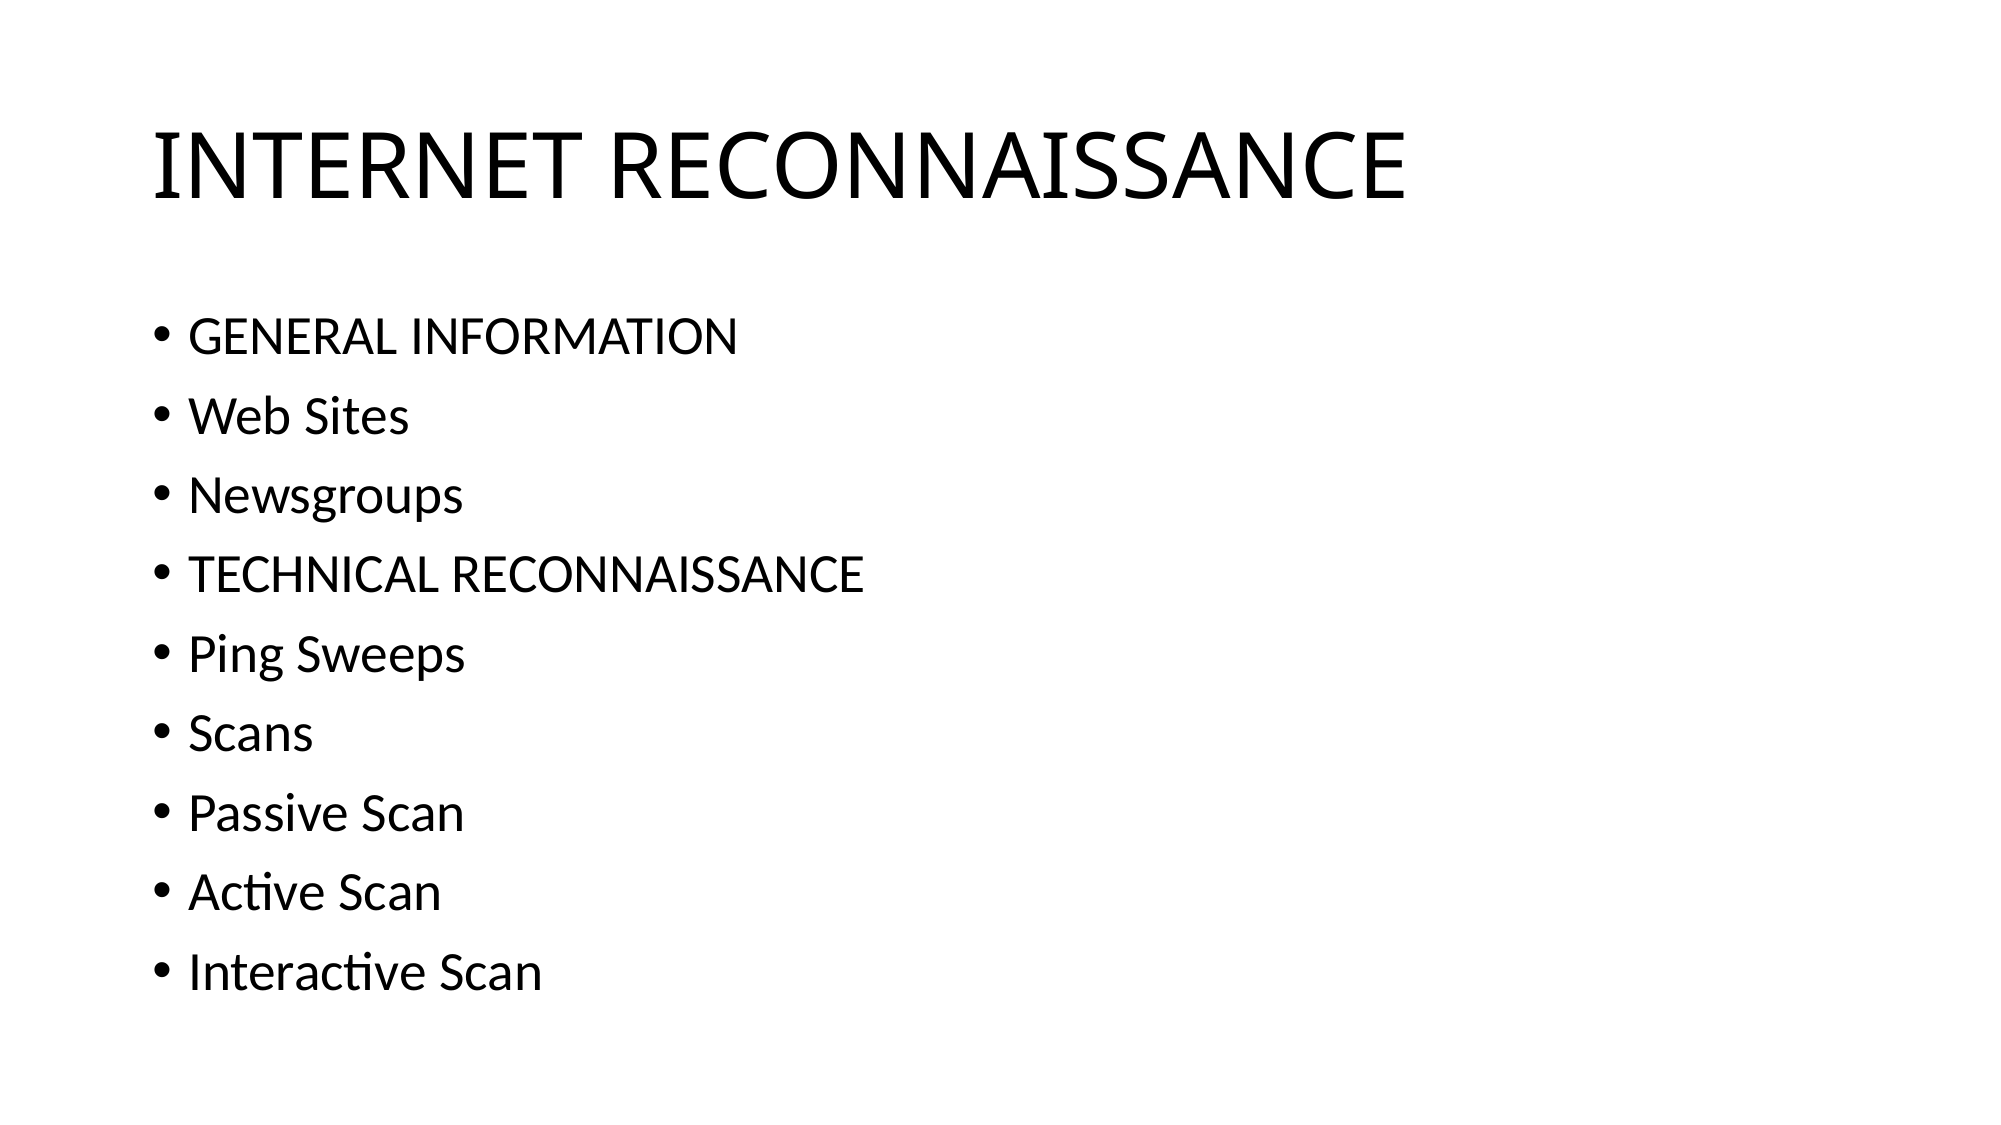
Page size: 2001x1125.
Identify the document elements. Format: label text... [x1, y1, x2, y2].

title INTERNET RECONNAISSANCE [137, 59, 1863, 278]
list GENERAL INFORMATION Web Sites Newsgroups TECHNICAL RECONNAISSANCE Ping Sweeps Scans Passive Scan Active Scan Interactive Scan [137, 299, 1863, 1014]
